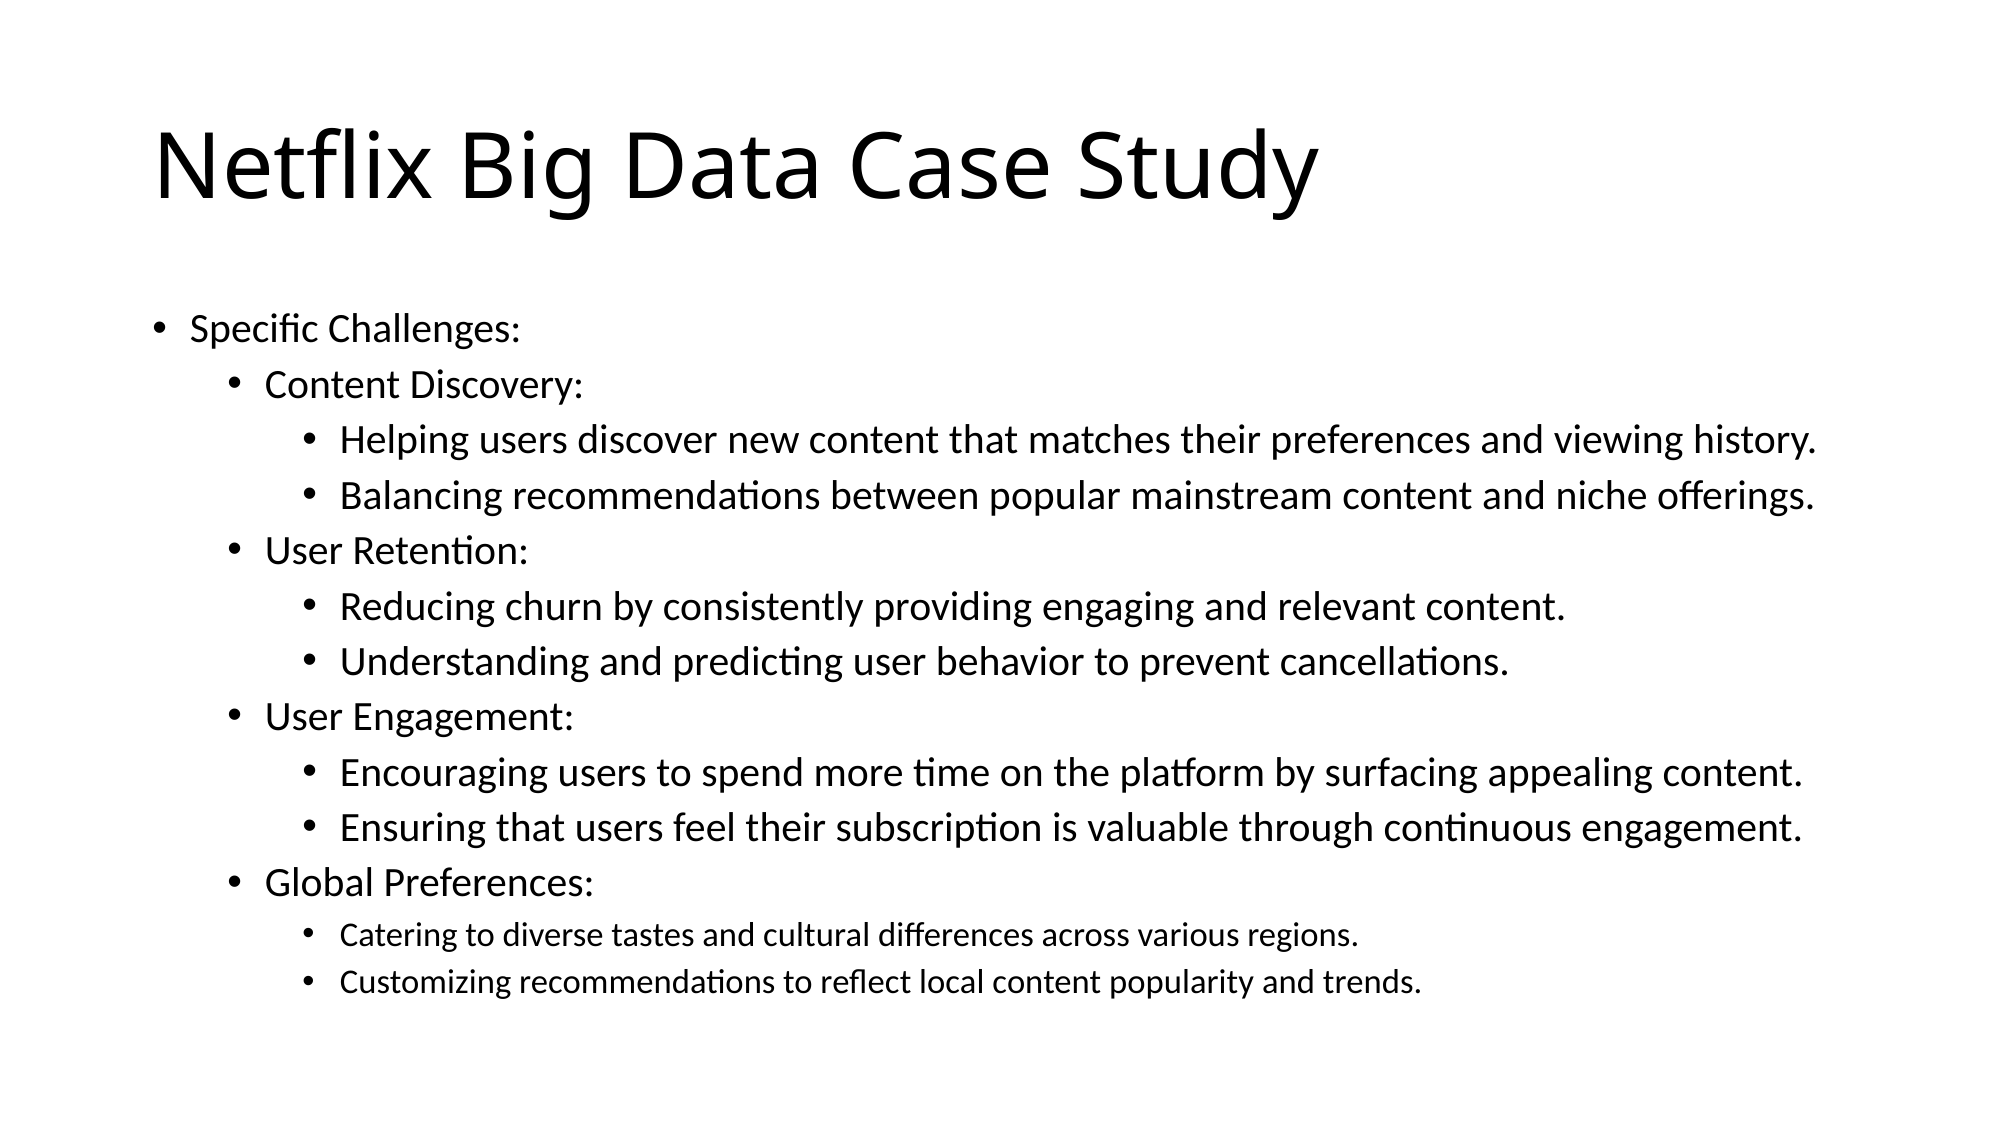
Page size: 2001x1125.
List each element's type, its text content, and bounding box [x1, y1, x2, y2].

list Specific Challenges: Content Discovery: Helping users discover new content that matches their preferences and viewing history. Balancing recommendations between popular mainstream content and niche offerings. User Retention: Reducing churn by consistently providing engaging and relevant content. Understanding and predicting user behavior to prevent cancellations. User Engagement: Encouraging users to spend more time on the platform by surfacing appealing content. Ensuring that users feel their subscription is valuable through continuous engagement. Global Preferences: Catering to diverse tastes and cultural differences across various regions. Customizing recommendations to reflect local content popularity and trends. [137, 299, 1863, 1014]
title Netflix Big Data Case Study [137, 59, 1863, 278]
